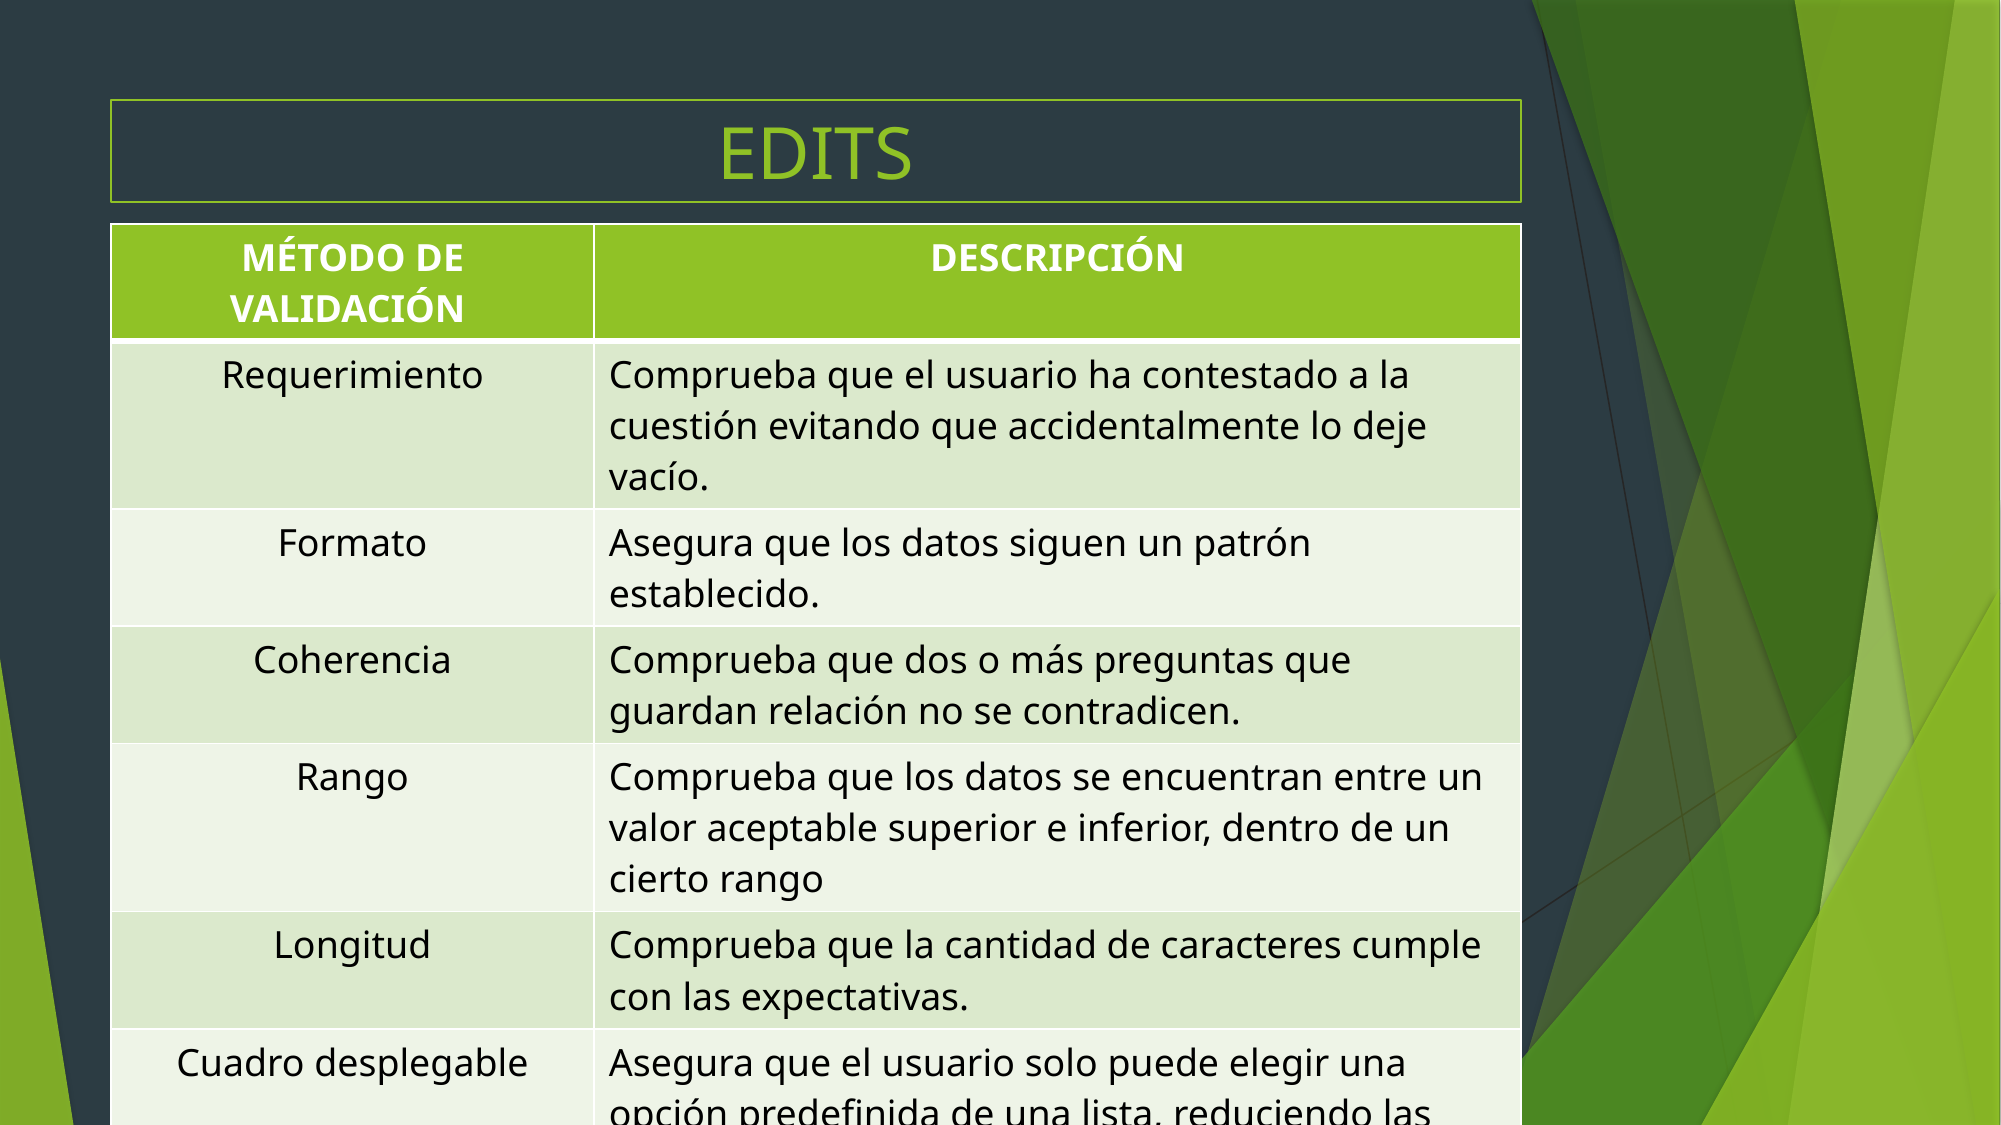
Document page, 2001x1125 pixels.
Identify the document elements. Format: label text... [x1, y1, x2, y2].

table_cell Cuadro desplegable [112, 1030, 593, 1125]
table_cell Asegura que los datos siguen un patrón establecido. [595, 510, 1520, 625]
table_cell Comprueba que la cantidad de caracteres cumple con las expectativas. [595, 912, 1520, 1028]
title EDITS [111, 99, 1522, 203]
table_cell Longitud [112, 912, 593, 1028]
table_header DESCRIPCIÓN [595, 225, 1520, 338]
table_header MÉTODO DE VALIDACIÓN [112, 225, 593, 338]
table_cell Requerimiento [112, 344, 593, 508]
table_cell Comprueba que los datos se encuentran entre un valor aceptable superior e inferior, dentro de un cierto rango [595, 744, 1520, 911]
table_cell Comprueba que dos o más preguntas que guardan relación no se contradicen. [595, 627, 1520, 743]
table_cell Rango [112, 744, 593, 911]
table_cell Comprueba que el usuario ha contestado a la cuestión evitando que accidentalmente lo deje vacío. [595, 344, 1520, 508]
table_cell Coherencia [112, 627, 593, 743]
table_cell Formato [112, 510, 593, 625]
table_cell Asegura que el usuario solo puede elegir una opción predefinida de una lista, reduciendo las posibilidades de errores ortográficos o respuestas no deseadas. [595, 1030, 1520, 1125]
